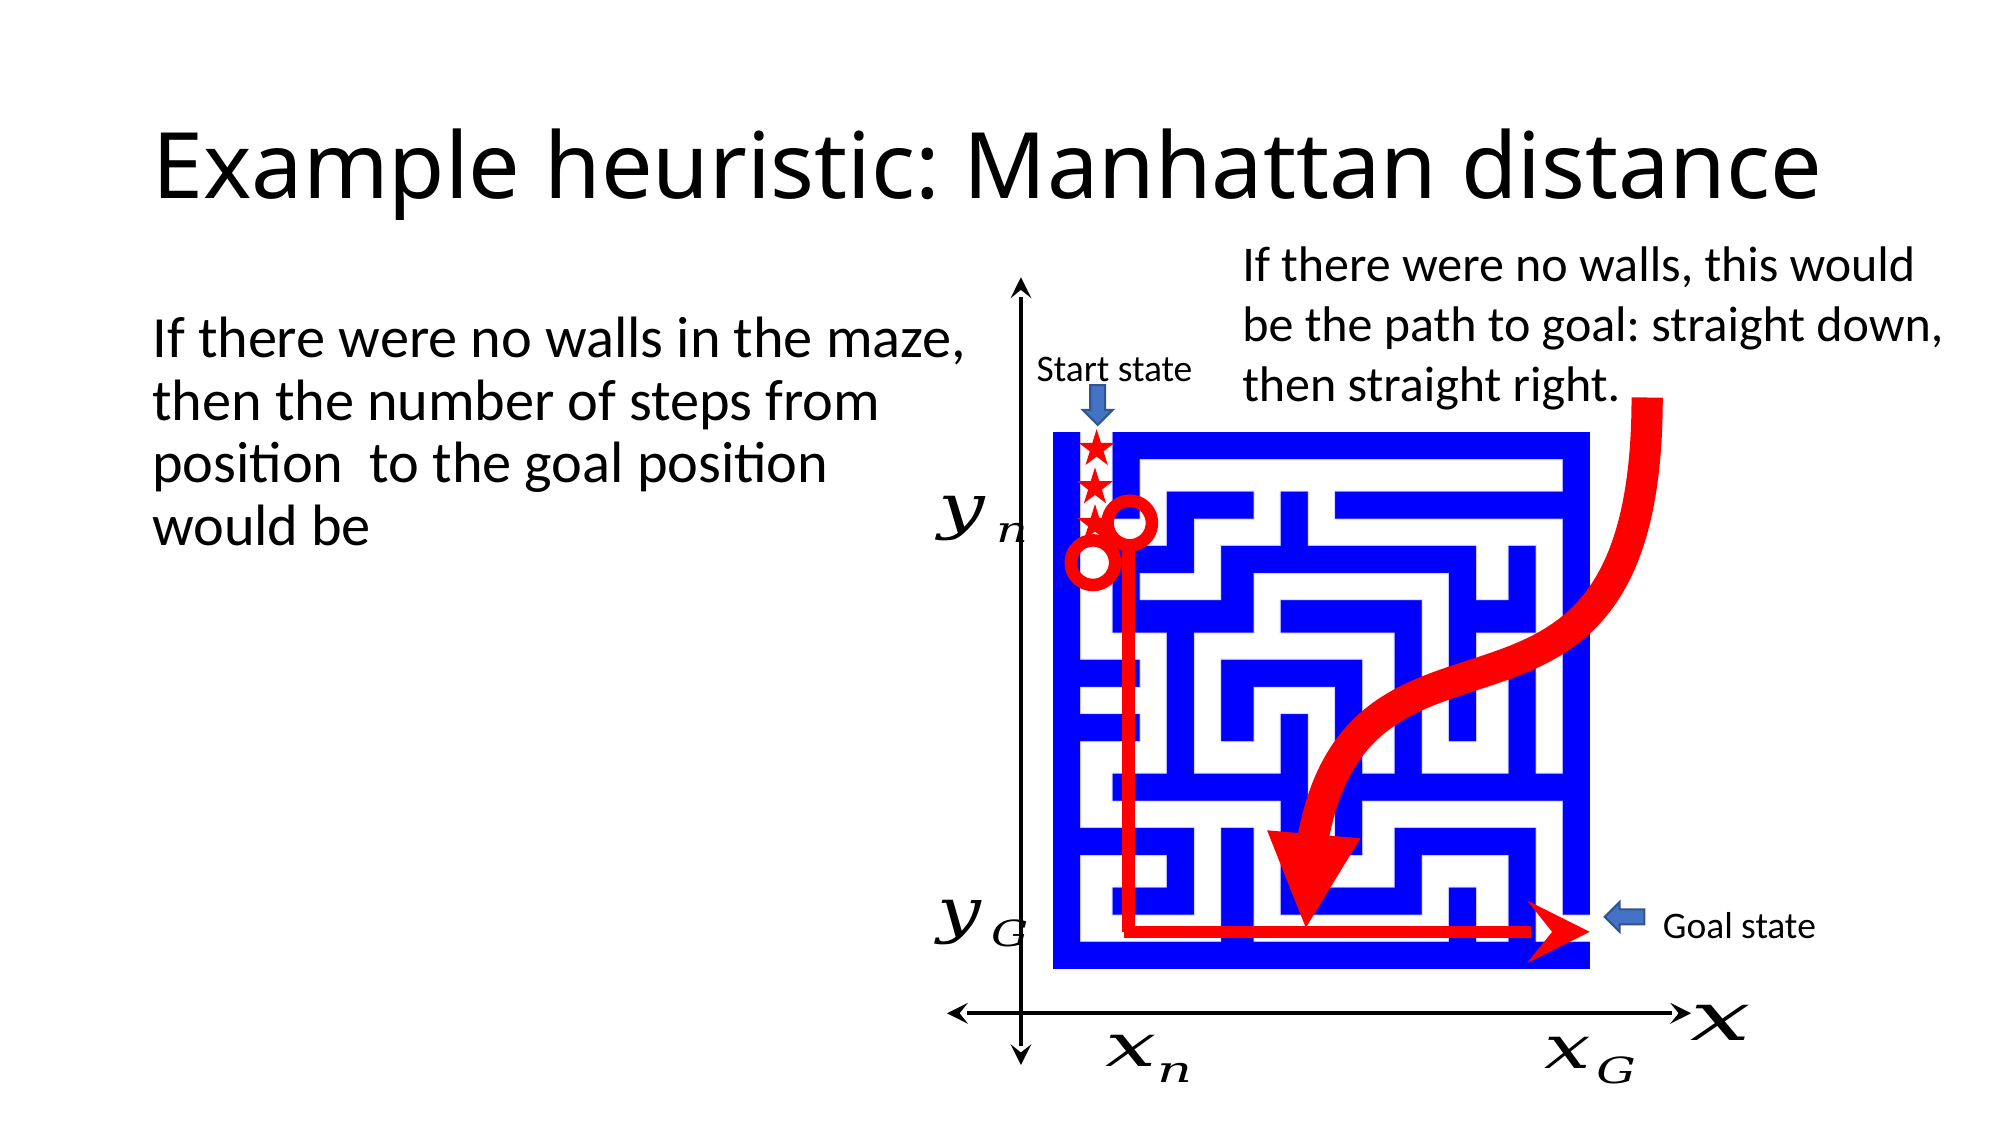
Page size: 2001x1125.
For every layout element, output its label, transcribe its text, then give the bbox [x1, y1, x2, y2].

text_box [1603, 899, 1646, 935]
text_box If there were no walls, this would be the path to goal: straight down, then straight right. [1227, 223, 1990, 419]
text_box Goal state [1648, 893, 1832, 954]
text_box [1080, 397, 1116, 427]
title Example heuristic: Manhattan distance [137, 59, 1863, 278]
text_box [1211, 491, 1742, 834]
text_box Start state [1023, 336, 1208, 397]
picture [1052, 432, 1590, 970]
